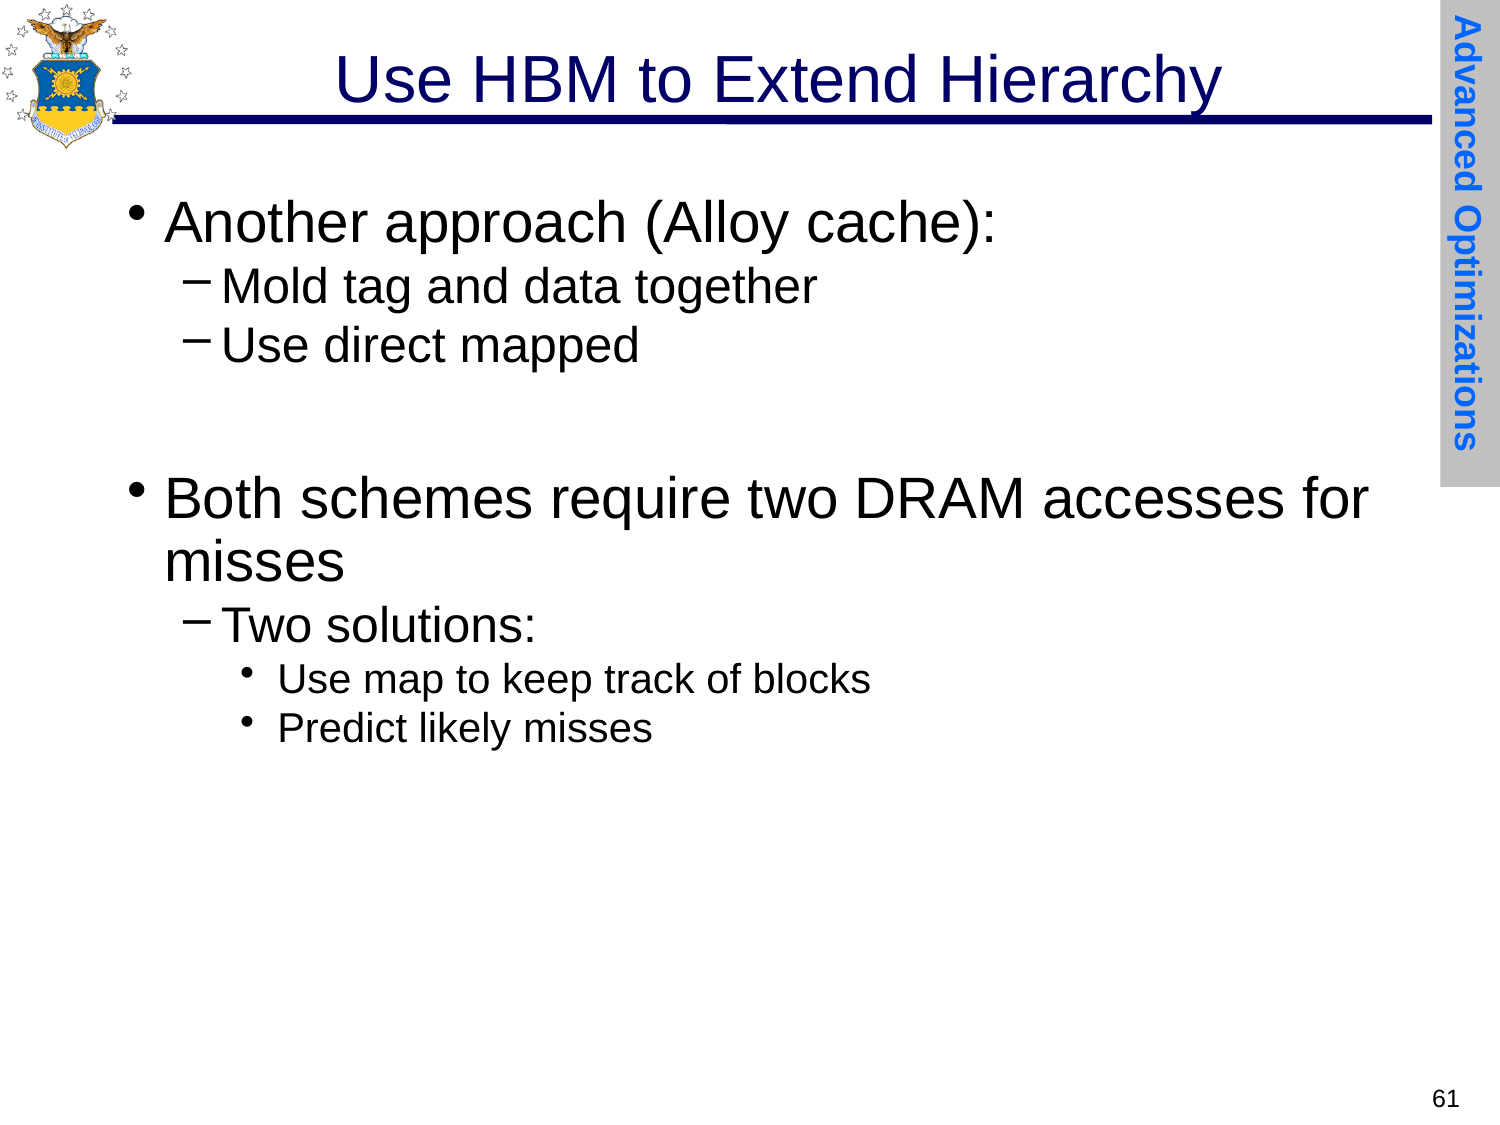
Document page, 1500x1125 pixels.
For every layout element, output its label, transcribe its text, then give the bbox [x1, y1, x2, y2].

text_box Advanced Optimizations [1440, 0, 1500, 487]
picture [0, 2, 133, 150]
title Use HBM to Extend Hierarchy [100, 18, 1440, 135]
list Another approach (Alloy cache): Mold tag and data together Use direct mapped Both schemes require two DRAM accesses for misses Two solutions: Use map to keep track of blocks Predict likely misses [112, 184, 1388, 1024]
slide_number 61 [1124, 1074, 1476, 1113]
